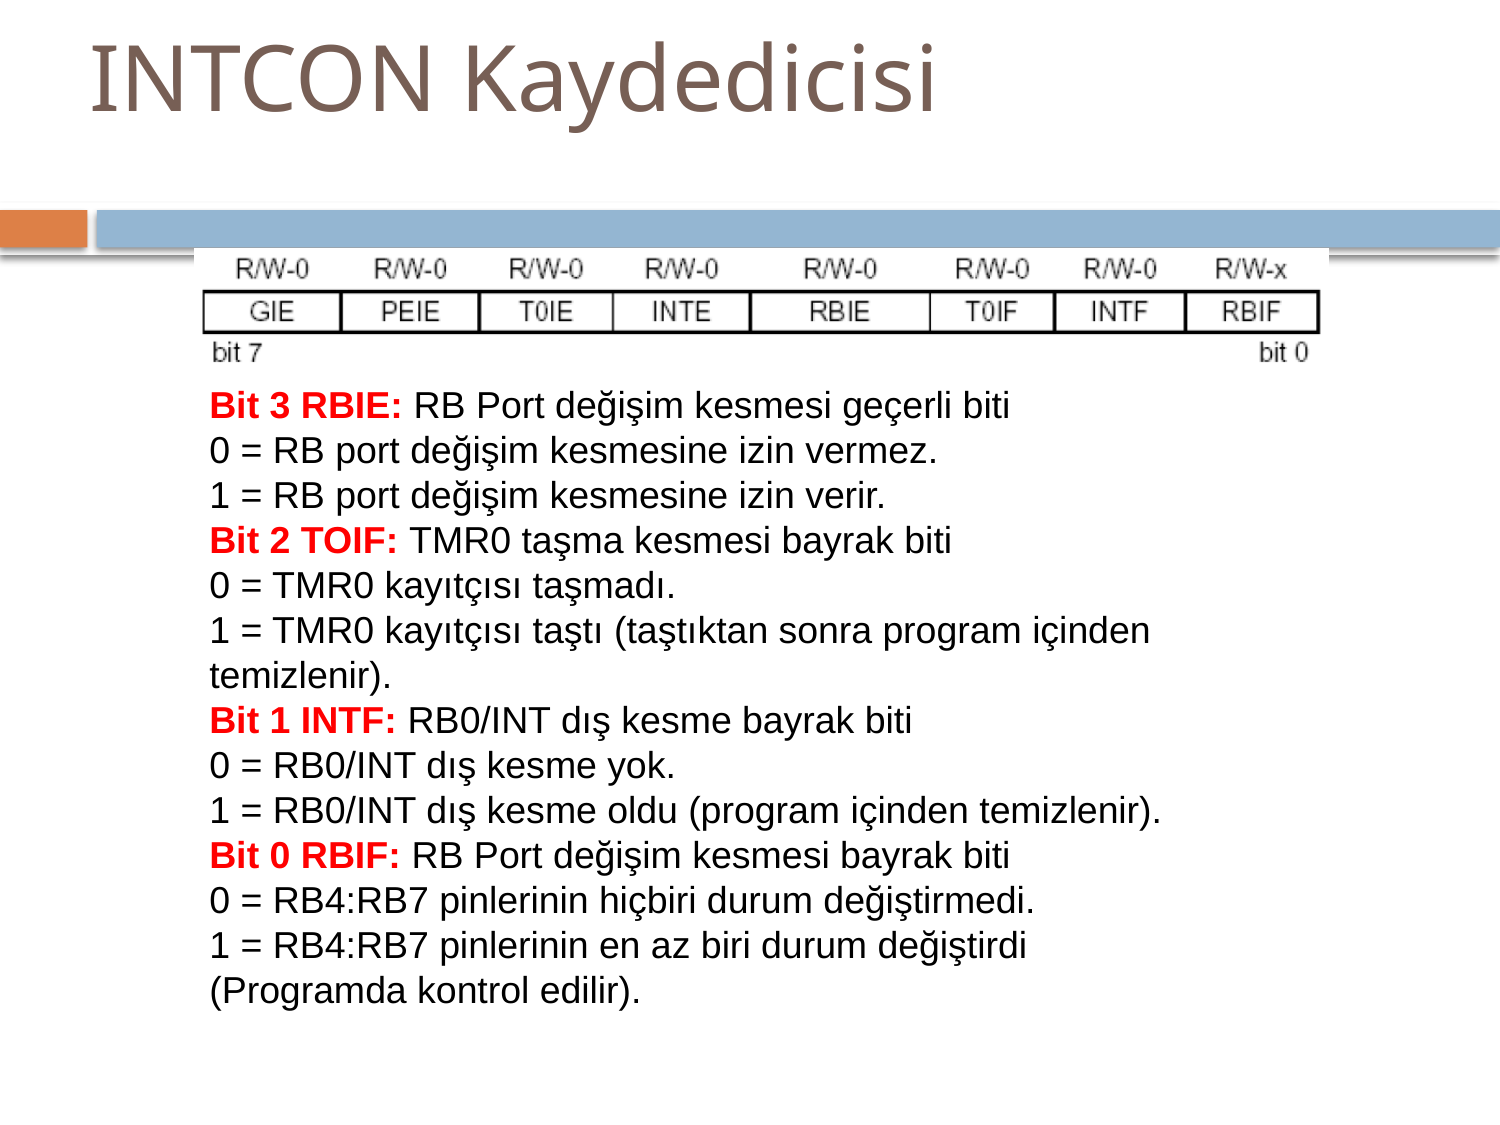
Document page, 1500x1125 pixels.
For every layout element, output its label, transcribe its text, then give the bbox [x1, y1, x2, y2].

title INTCON Kaydedicisi [75, 0, 1425, 149]
text_box Bit 3 RBIE: RB Port değişim kesmesi geçerli biti 0 = RB port değişim kesmesine izin vermez. 1 = RB port değişim kesmesine izin verir. Bit 2 TOIF: TMR0 taşma kesmesi bayrak biti 0 = TMR0 kayıtçısı taşmadı. 1 = TMR0 kayıtçısı taştı (taştıktan sonra program içinden temizlenir). Bit 1 INTF: RB0/INT dış kesme bayrak biti 0 = RB0/INT dış kesme yok. 1 = RB0/INT dış kesme oldu (program içinden temizlenir). Bit 0 RBIF: RB Port değişim kesmesi bayrak biti 0 = RB4:RB7 pinlerinin hiçbiri durum değiştirmedi. 1 = RB4:RB7 pinlerinin en az biri durum değiştirdi (Programda kontrol edilir). [194, 385, 1329, 1019]
picture [194, 248, 1329, 376]
